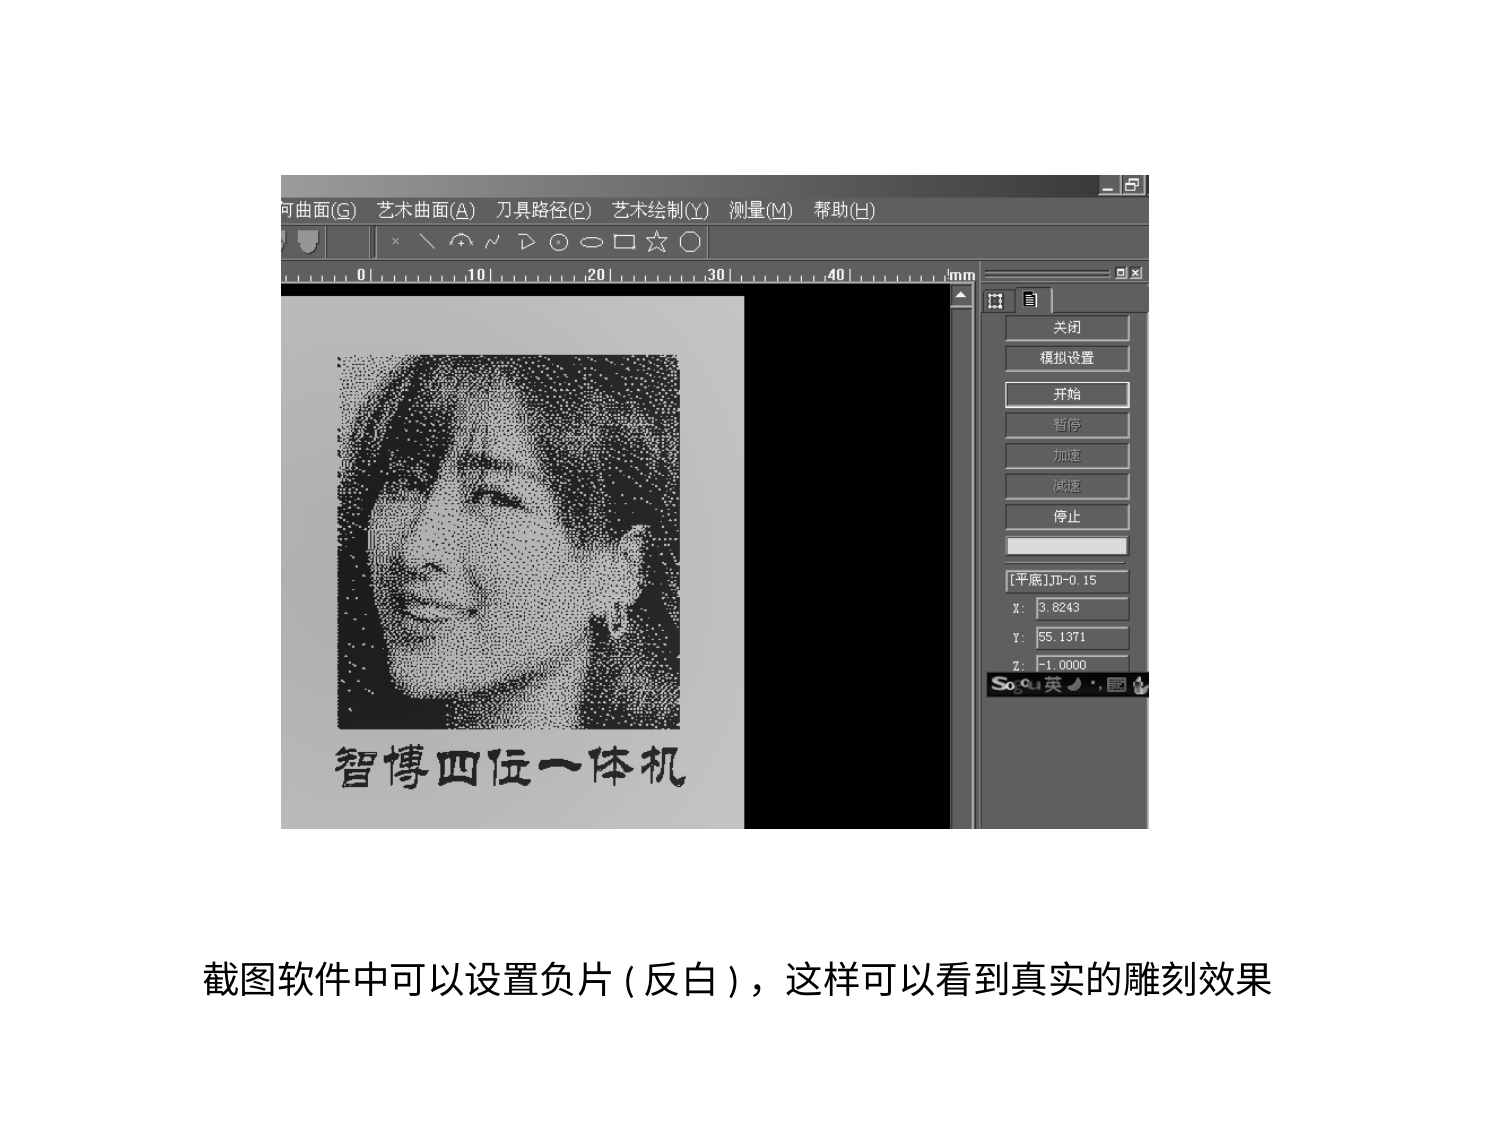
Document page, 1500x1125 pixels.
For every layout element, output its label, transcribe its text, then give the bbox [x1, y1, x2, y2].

text_box 截图软件中可以设置负片(反白)，这样可以看到真实的雕刻效果 [187, 949, 1313, 1009]
picture [280, 175, 1149, 829]
